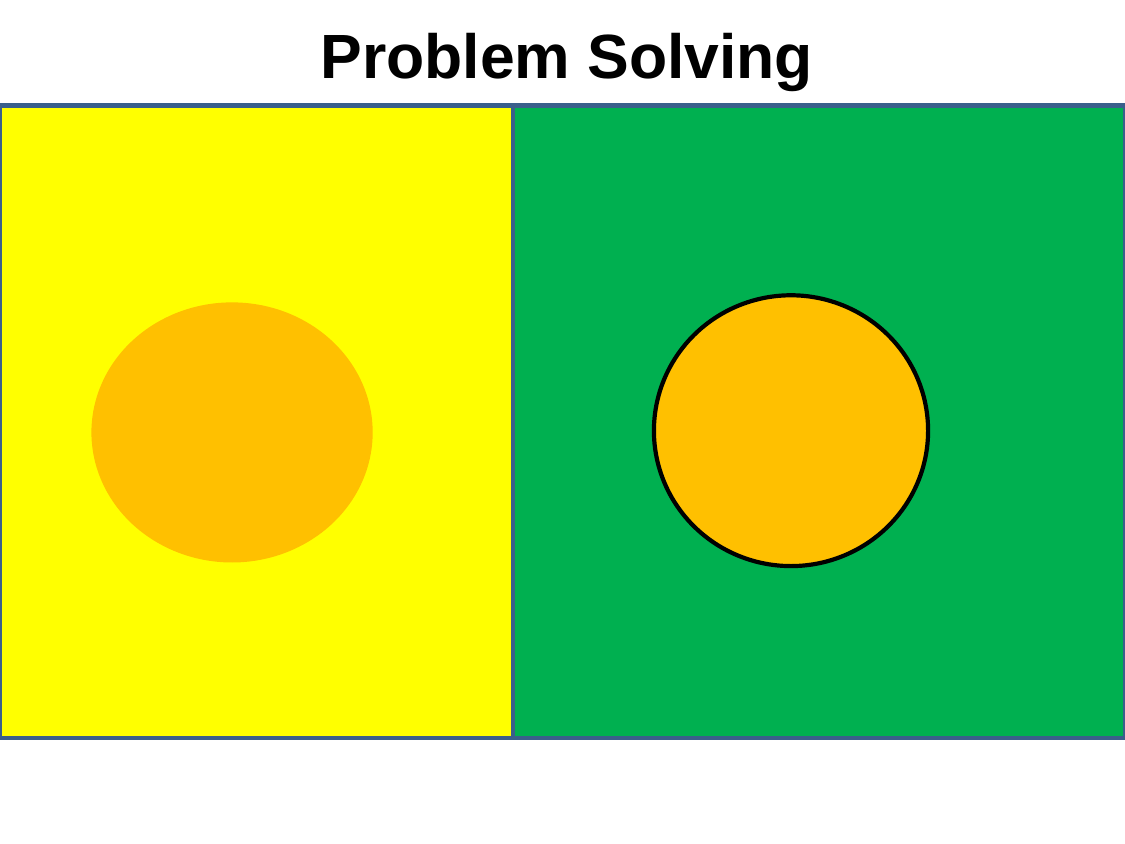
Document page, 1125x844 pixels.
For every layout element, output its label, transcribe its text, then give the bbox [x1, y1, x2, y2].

text_box [0, 103, 515, 740]
text_box [651, 293, 931, 569]
text_box [89, 300, 375, 565]
text_box [515, 103, 1125, 740]
text_box Problem Solving [9, 9, 1125, 98]
